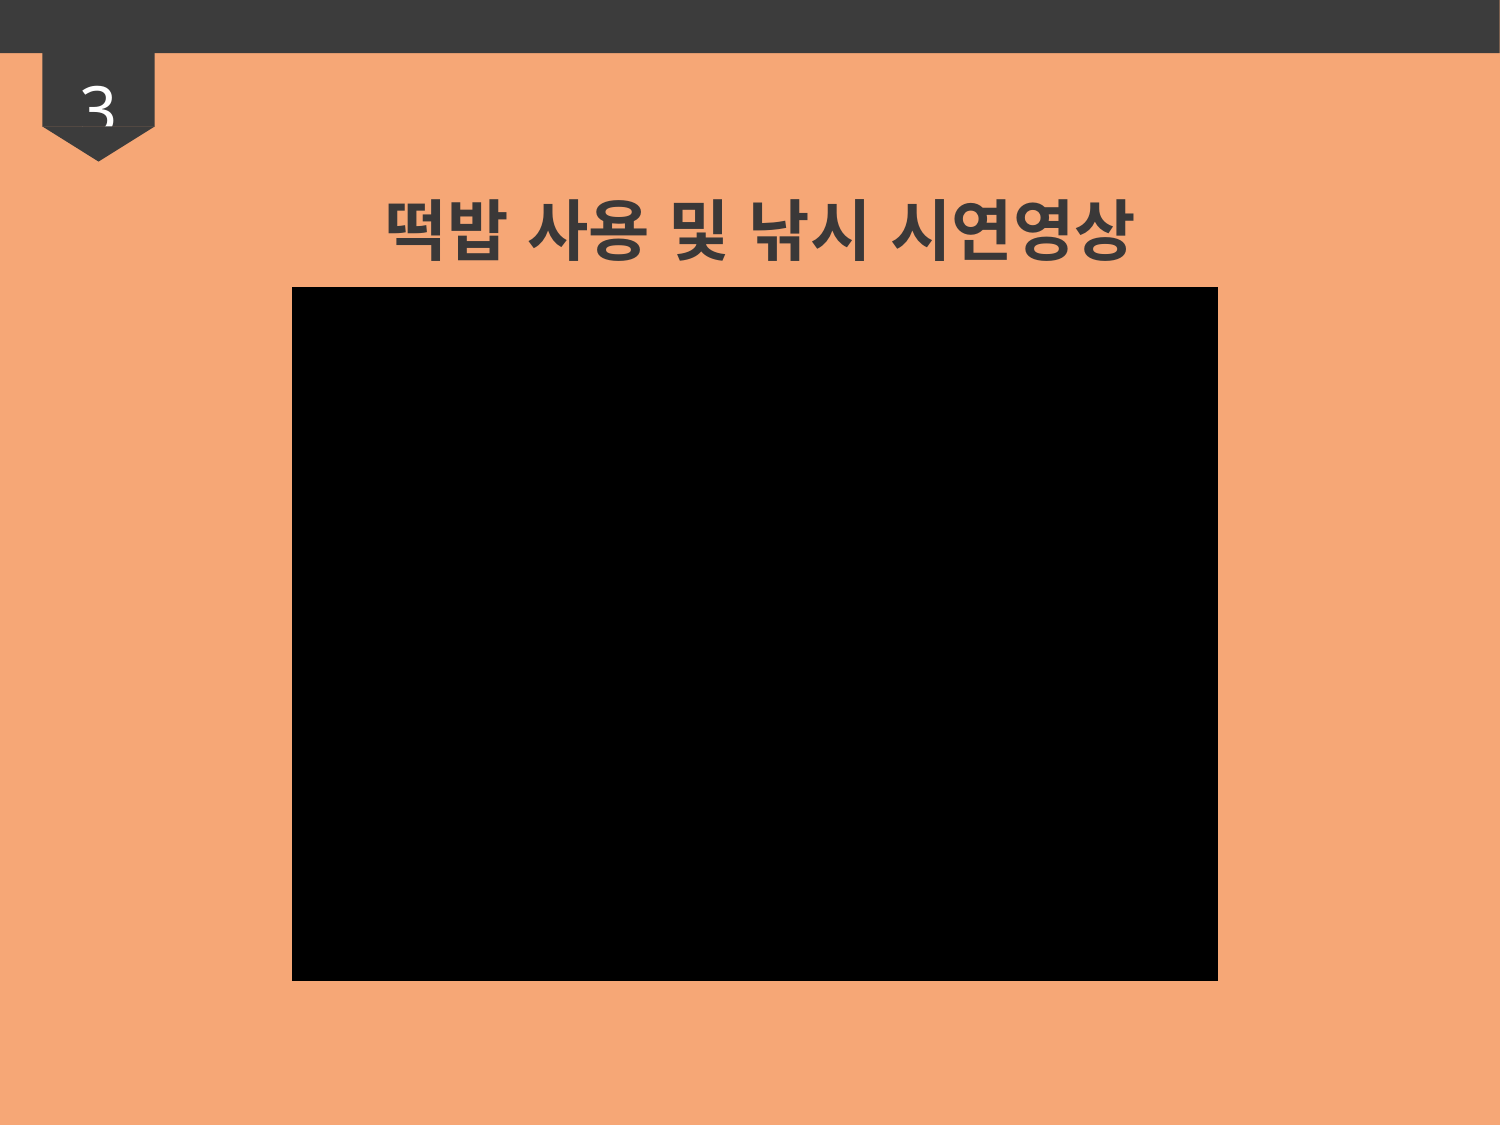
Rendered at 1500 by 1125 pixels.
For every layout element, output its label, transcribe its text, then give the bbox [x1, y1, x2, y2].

text_box [0, 0, 1500, 54]
text_box 떡밥 사용 및 낚시 시연영상 [277, 181, 1189, 276]
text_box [42, 49, 155, 162]
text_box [291, 286, 1218, 982]
